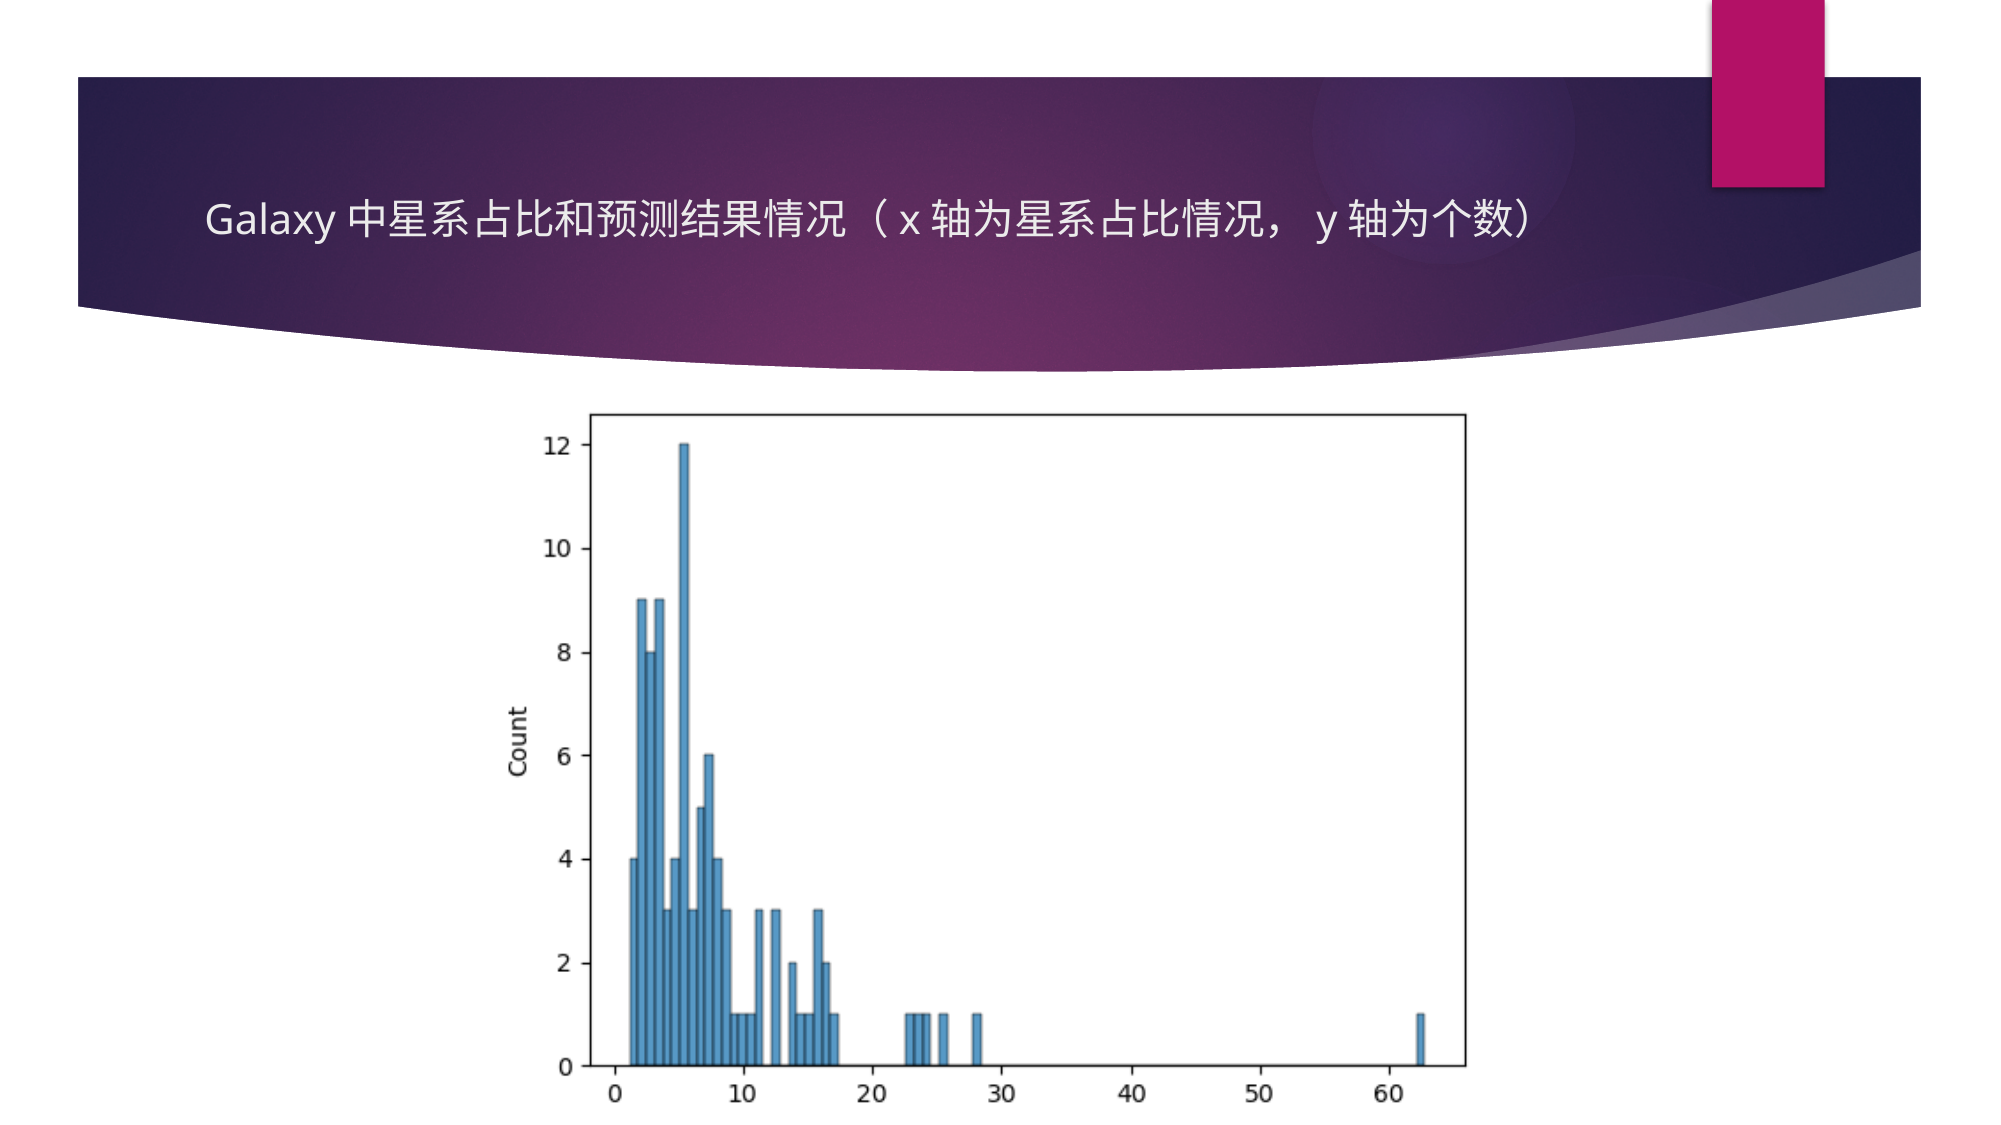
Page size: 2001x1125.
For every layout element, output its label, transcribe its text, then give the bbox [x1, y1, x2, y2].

title Galaxy中星系占比和预测结果情况（x轴为星系占比情况，y轴为个数） [189, 159, 1627, 276]
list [498, 388, 1502, 1125]
